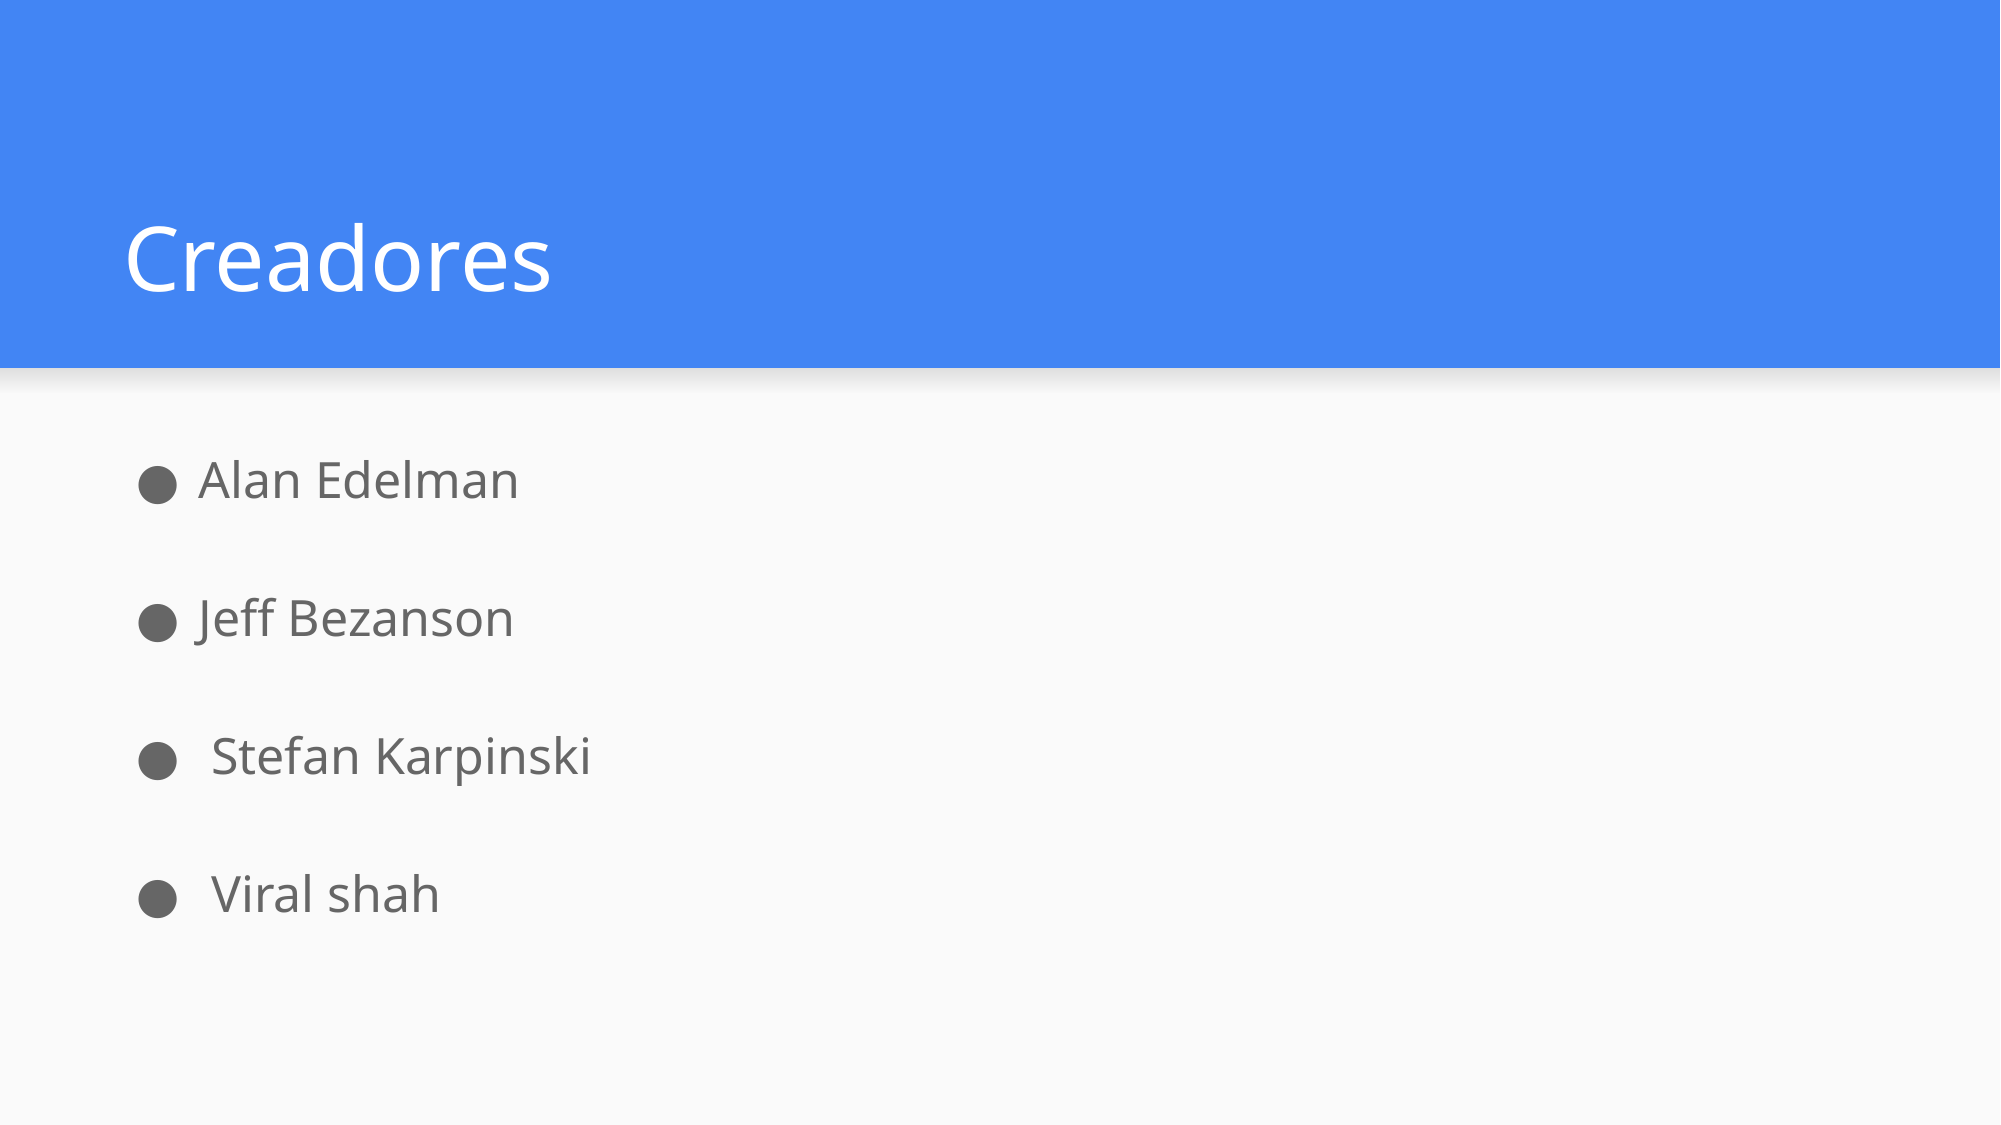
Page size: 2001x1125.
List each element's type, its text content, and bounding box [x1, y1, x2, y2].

title Creadores [103, 161, 1902, 330]
list Alan Edelman Jeff Bezanson Stefan Karpinski Viral shah [103, 419, 1902, 1013]
